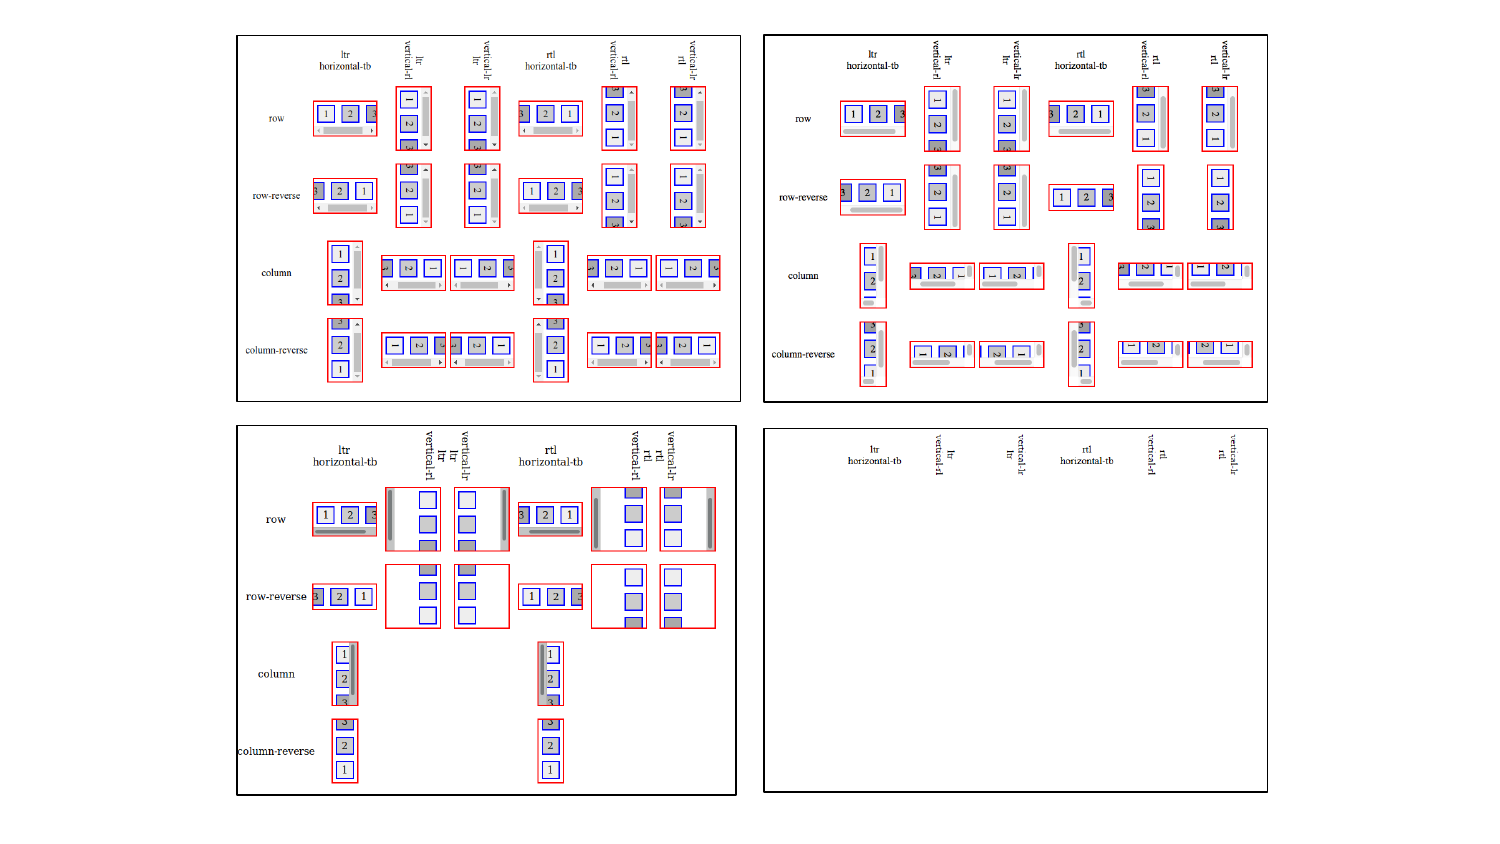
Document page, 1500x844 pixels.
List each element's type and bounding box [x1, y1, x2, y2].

picture [764, 35, 1267, 402]
picture [764, 429, 1267, 792]
picture [237, 36, 740, 402]
picture [237, 425, 736, 795]
